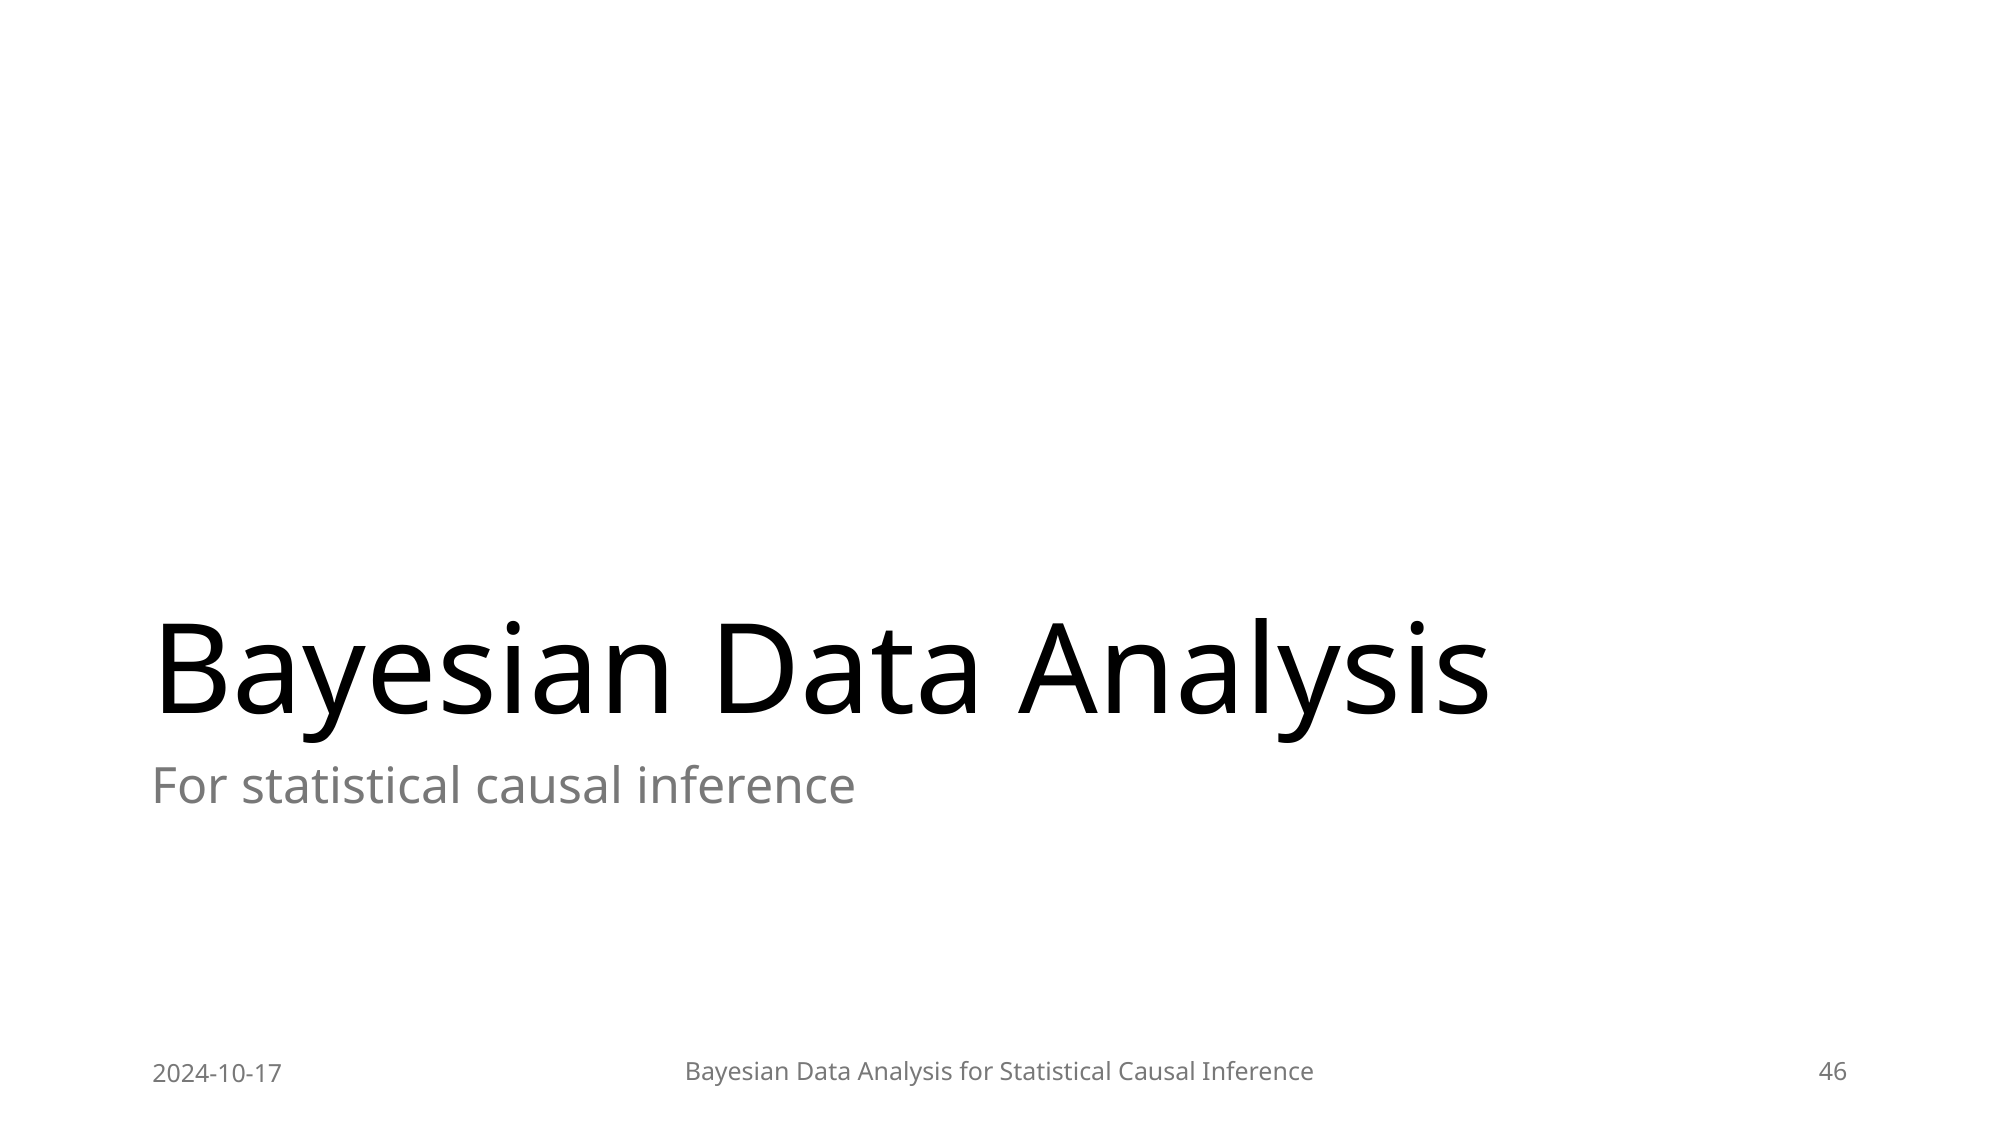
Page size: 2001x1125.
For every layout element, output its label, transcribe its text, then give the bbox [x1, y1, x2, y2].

list For statistical causal inference [136, 752, 1862, 999]
slide_number 46 [1412, 1042, 1863, 1103]
title Bayesian Data Analysis [136, 280, 1862, 749]
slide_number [137, 1042, 588, 1103]
footer Bayesian Data Analysis for Statistical Causal Inference [662, 1042, 1338, 1103]
